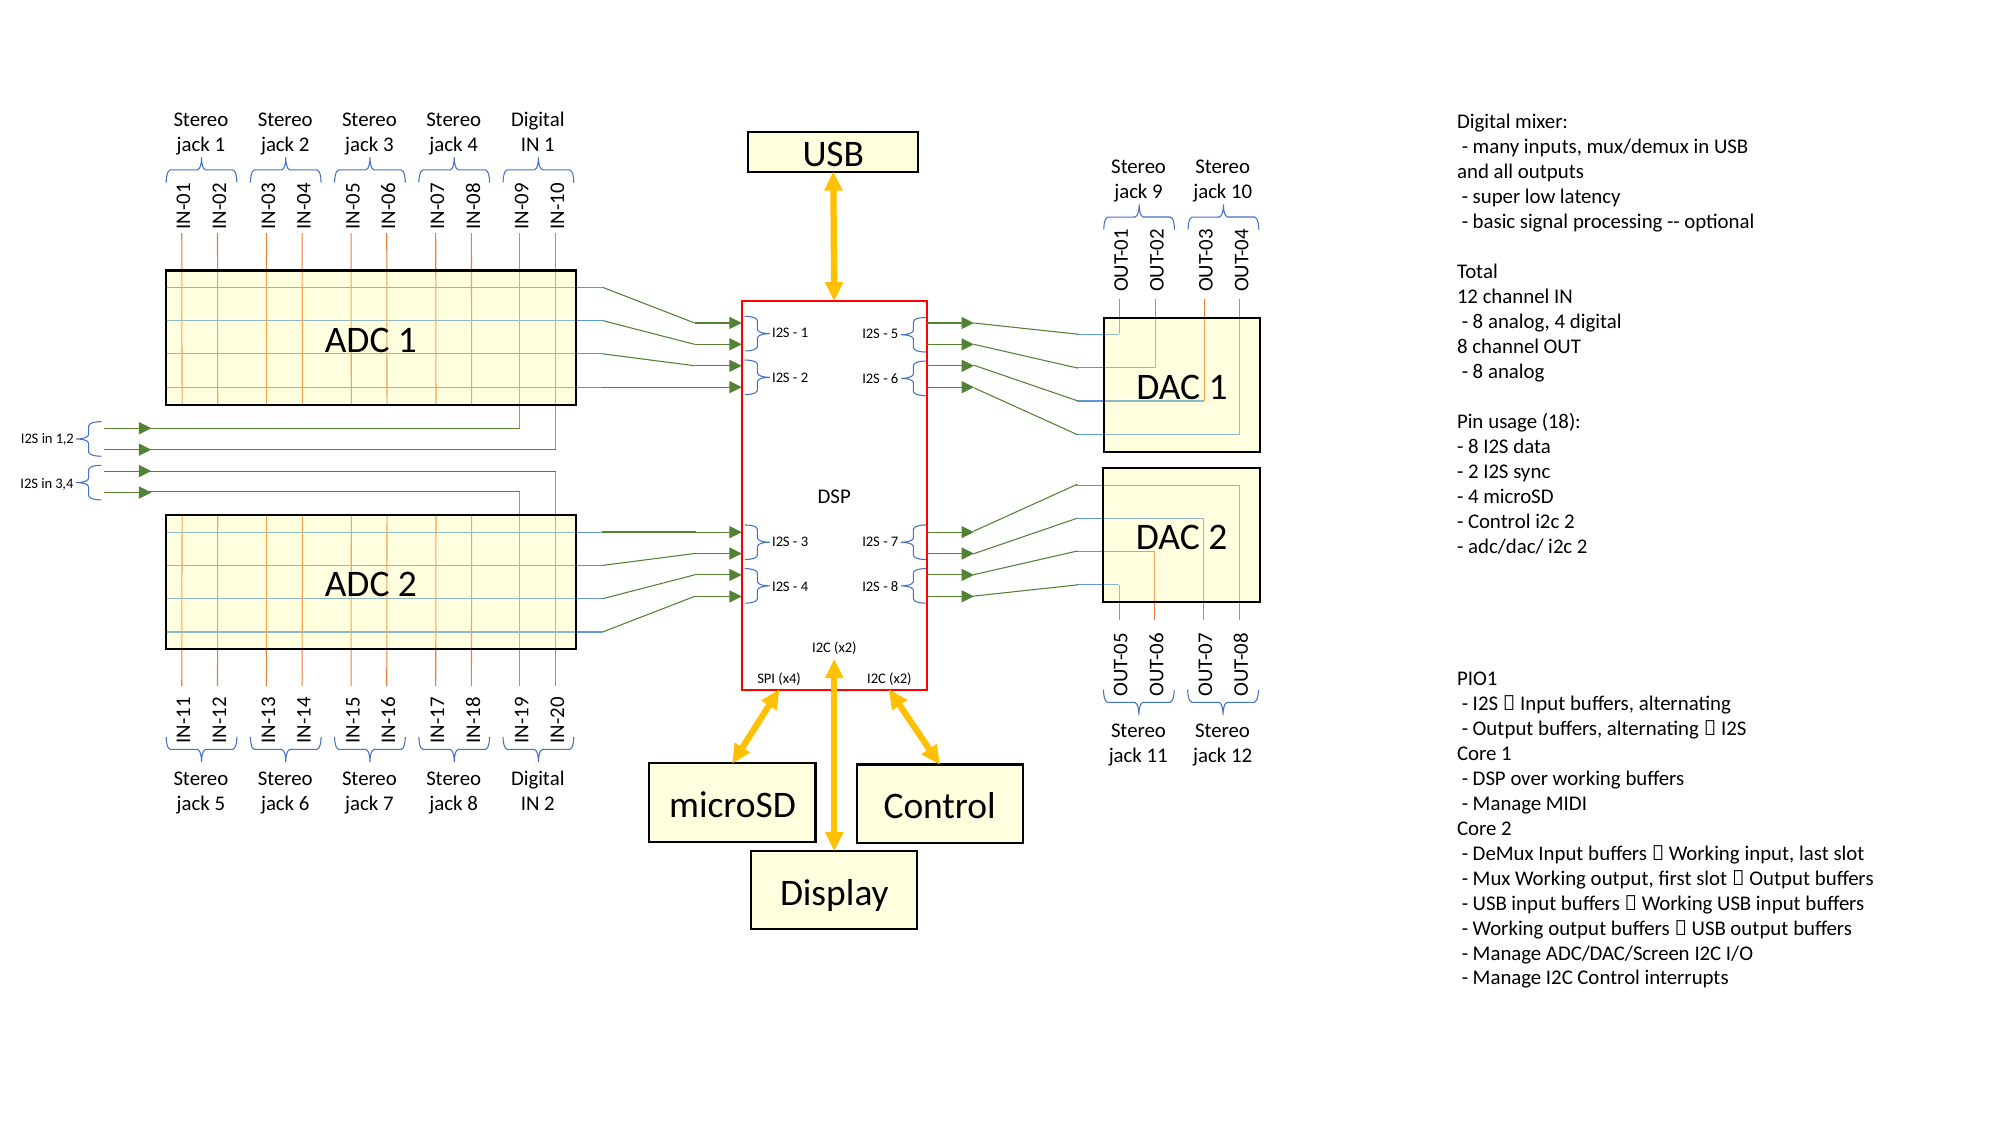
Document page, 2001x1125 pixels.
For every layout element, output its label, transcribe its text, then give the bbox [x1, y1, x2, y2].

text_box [973, 365, 1078, 387]
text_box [845, 524, 926, 604]
text_box SPI (x4) [741, 664, 818, 691]
text_box DSP [741, 300, 928, 691]
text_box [1076, 467, 1269, 772]
text_box USB [747, 131, 919, 173]
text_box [972, 484, 1078, 597]
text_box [602, 287, 695, 320]
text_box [732, 689, 780, 764]
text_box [20, 421, 152, 500]
text_box Digital mixer: - many inputs, mux/demux in USB and all outputs - super low latency - basic signal processing -- optional Total 12 channel IN - 8 analog, 4 digital 8 channel OUT - 8 analog Pin usage (18): - 8 I2S data - 2 I2S sync - 4 microSD - Control i2c 2 - adc/dac/ i2c 2 [1441, 99, 1799, 507]
text_box I2C (x2) [796, 633, 873, 660]
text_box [154, 471, 603, 820]
text_box Control [856, 763, 1024, 844]
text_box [602, 320, 694, 345]
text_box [602, 353, 694, 366]
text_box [926, 322, 974, 388]
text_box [694, 316, 826, 395]
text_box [889, 689, 940, 765]
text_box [973, 344, 1078, 365]
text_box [154, 100, 603, 450]
text_box I2C (x2) [851, 664, 928, 691]
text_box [601, 531, 697, 632]
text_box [926, 532, 972, 597]
text_box Display [750, 850, 918, 930]
text_box PIO1 - I2S  Input buffers, alternating - Output buffers, alternating  I2S Core 1 - DSP over working buffers - Manage MIDI Core 2 - DeMux Input buffers  Working input, last slot - Mux Working output, first slot  Output buffers - USB input buffers  Working USB input buffers - Working output buffers  USB output buffers - Manage ADC/DAC/Screen I2C I/O - Manage I2C Control interrupts [1441, 656, 1969, 1058]
text_box microSD [648, 762, 817, 843]
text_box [694, 524, 826, 604]
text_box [973, 322, 1079, 335]
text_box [973, 387, 1078, 435]
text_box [149, 428, 556, 492]
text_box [845, 317, 926, 396]
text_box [1076, 147, 1270, 452]
